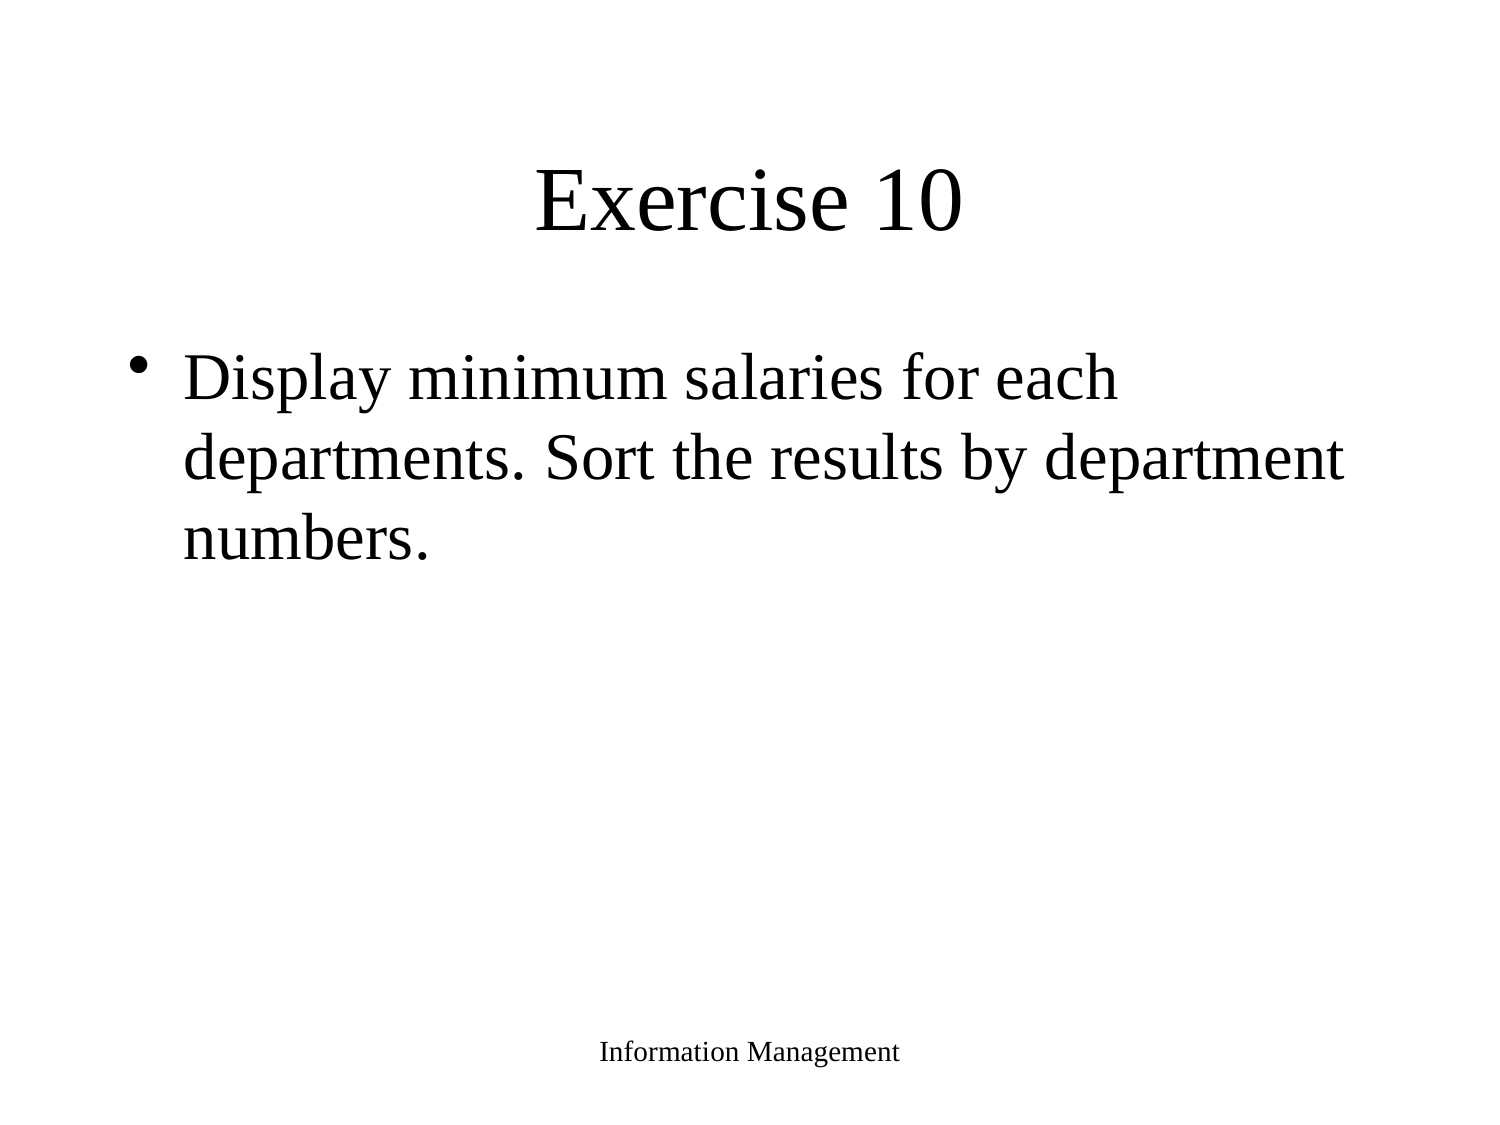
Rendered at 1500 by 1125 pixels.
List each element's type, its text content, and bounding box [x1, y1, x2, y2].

list Display minimum salaries for each departments. Sort the results by department numbers. [112, 324, 1388, 1001]
footer Information Management [512, 1024, 988, 1101]
title Exercise 10 [112, 99, 1388, 288]
